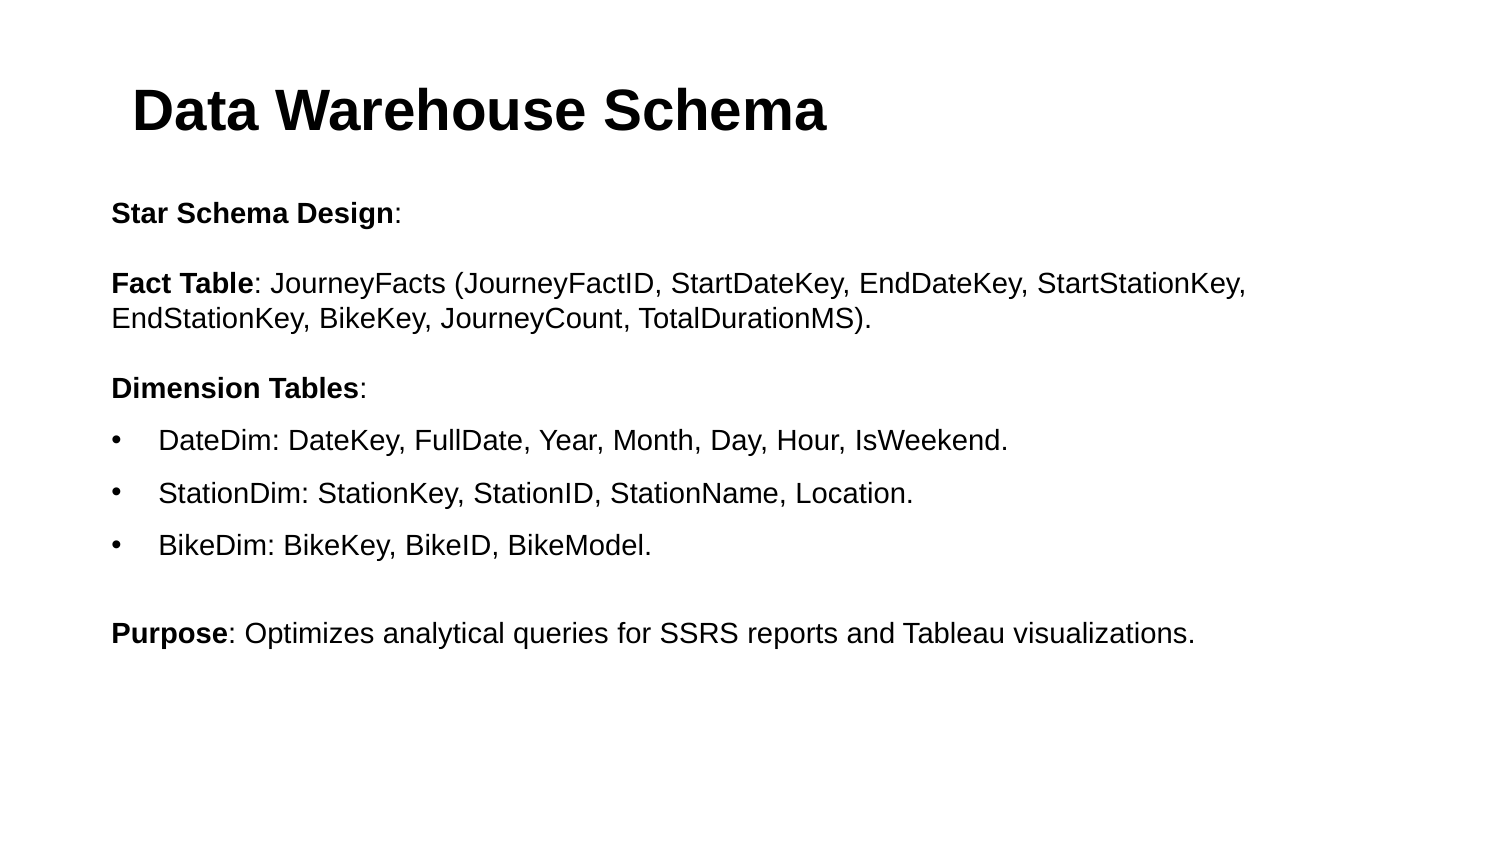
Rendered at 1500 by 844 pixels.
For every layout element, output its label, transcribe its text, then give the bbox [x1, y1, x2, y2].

text_box Data Warehouse Schema [117, 67, 1385, 147]
text_box Star Schema Design: Fact Table: JourneyFacts (JourneyFactID, StartDateKey, EndDateKey, StartStationKey, EndStationKey, BikeKey, JourneyCount, TotalDurationMS). Dimension Tables: DateDim: DateKey, FullDate, Year, Month, Day, Hour, IsWeekend. StationDim: StationKey, StationID, StationName, Location. BikeDim: BikeKey, BikeID, BikeModel. Purpose: Optimizes analytical queries for SSRS reports and Tableau visualizations. [96, 187, 1338, 692]
